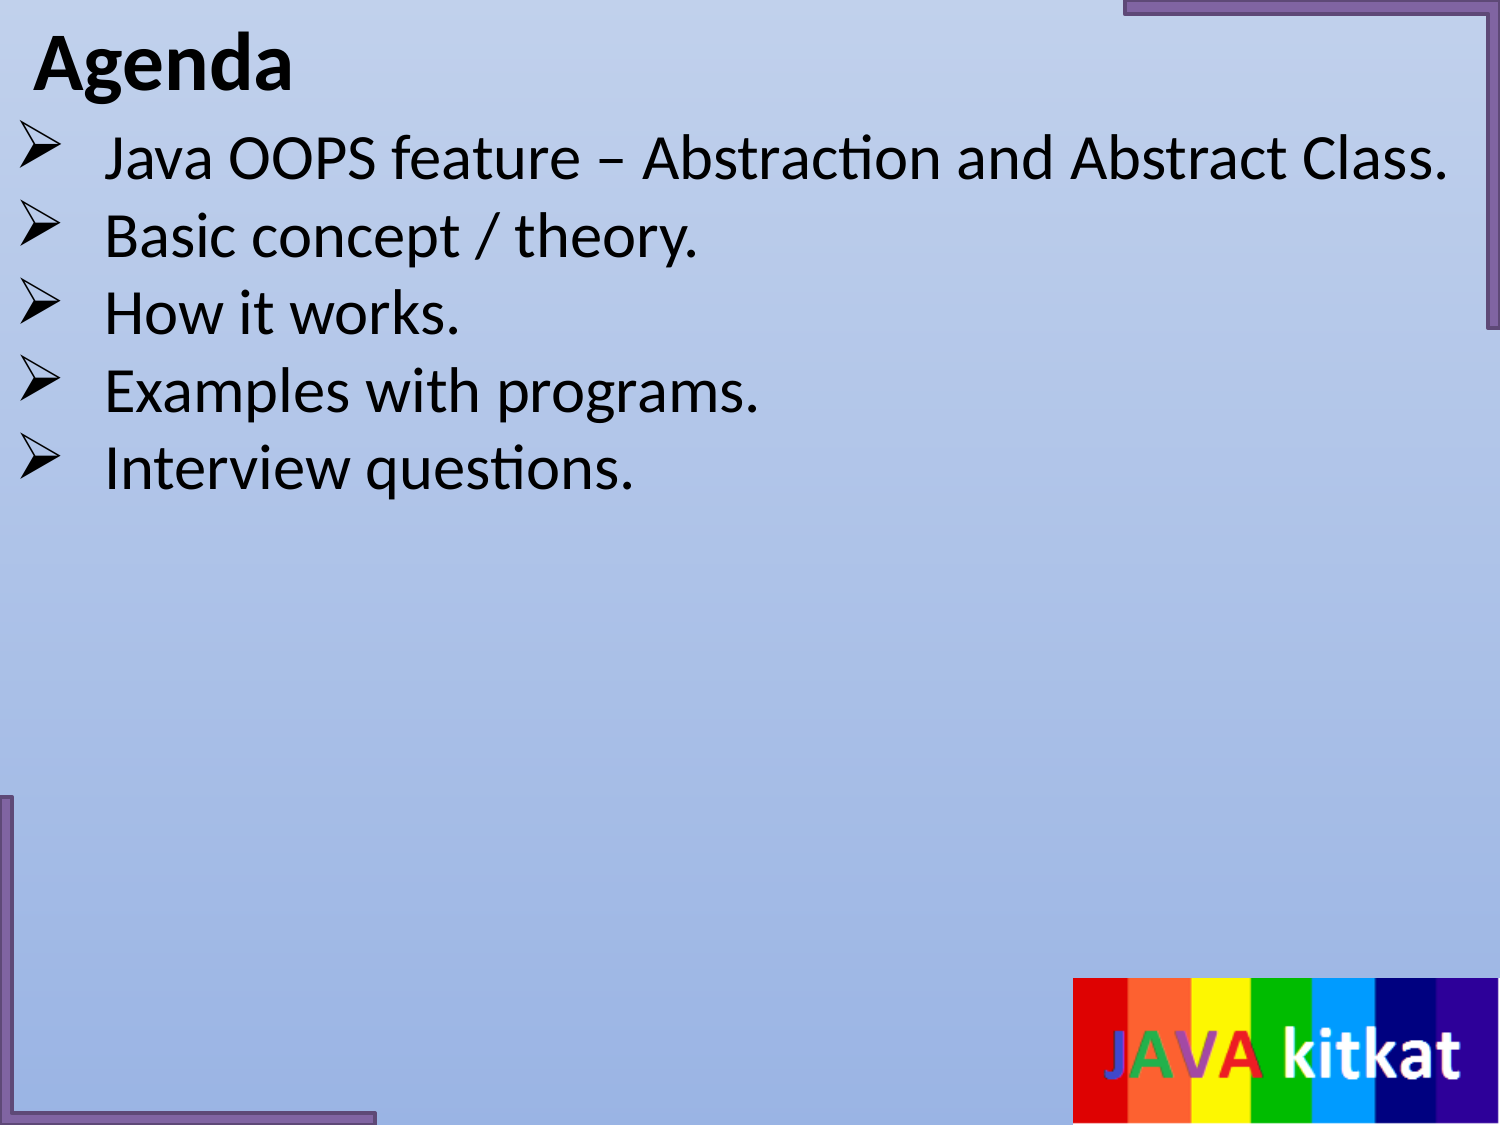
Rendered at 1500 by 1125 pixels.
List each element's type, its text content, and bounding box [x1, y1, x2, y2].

text_box Java OOPS feature – Abstraction and Abstract Class. Basic concept / theory. How it works. Examples with programs. Interview questions. [0, 105, 1500, 511]
text_box Agenda [0, 0, 1114, 105]
picture [1073, 977, 1500, 1125]
text_box [0, 795, 377, 1125]
text_box [1123, 0, 1500, 105]
